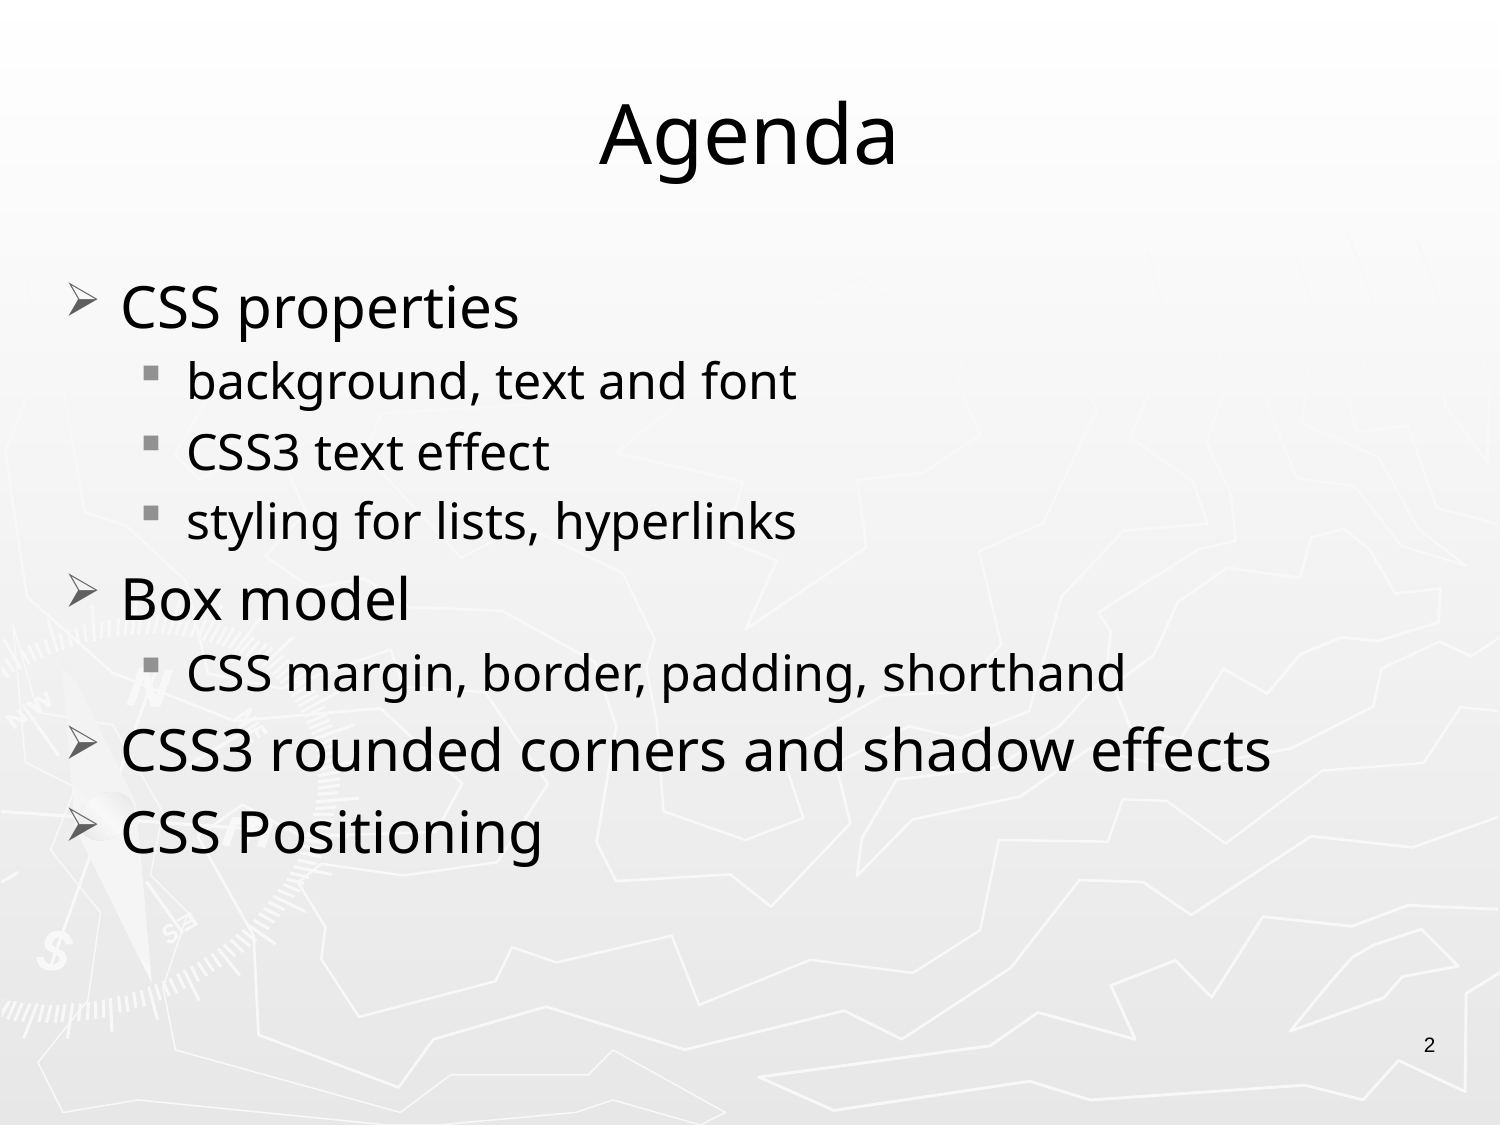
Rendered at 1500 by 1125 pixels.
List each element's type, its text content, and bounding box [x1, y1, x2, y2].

title Agenda [49, 37, 1451, 225]
list CSS properties background, text and font CSS3 text effect styling for lists, hyperlinks Box model CSS margin, border, padding, shorthand CSS3 rounded corners and shadow effects CSS Positioning [49, 262, 1451, 1001]
slide_number 2 [1074, 1024, 1451, 1103]
